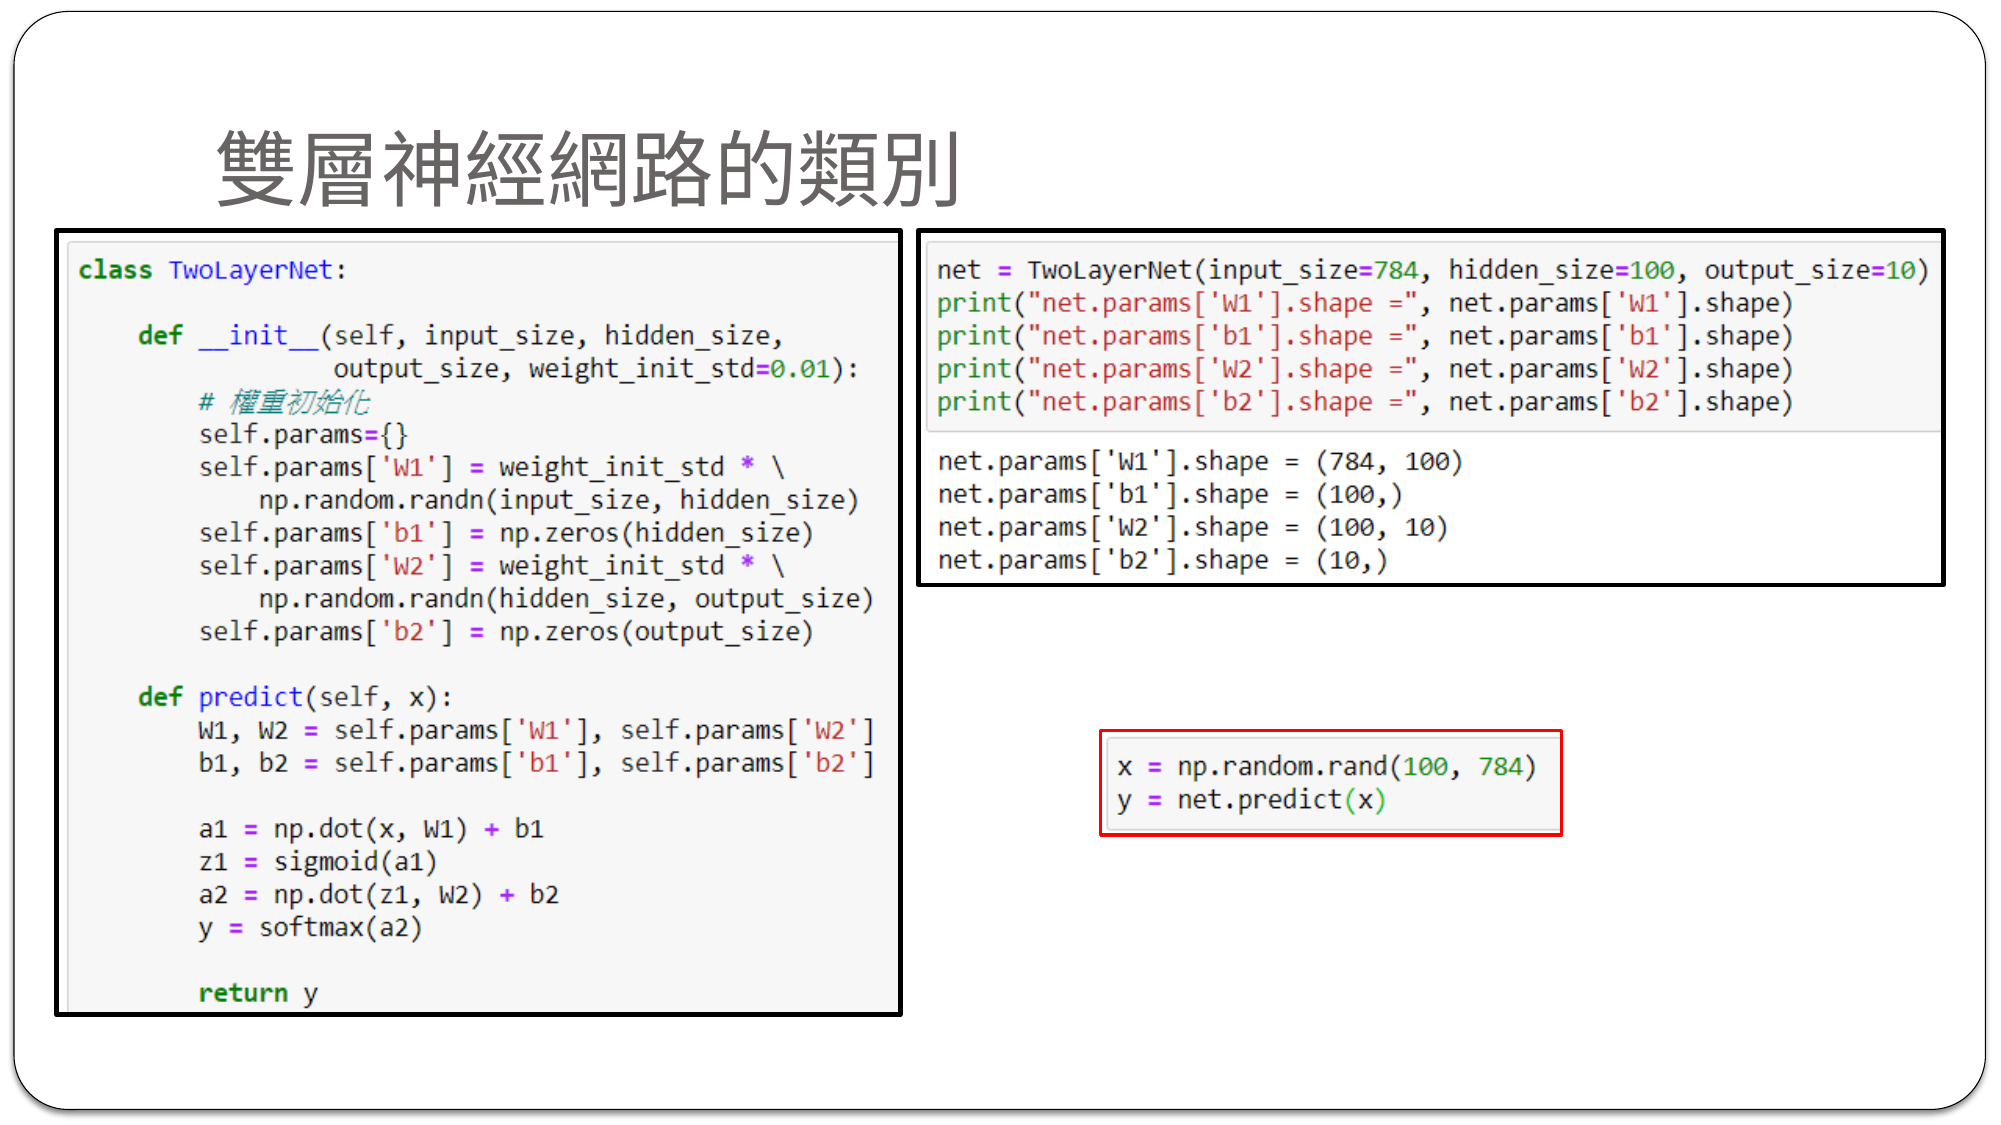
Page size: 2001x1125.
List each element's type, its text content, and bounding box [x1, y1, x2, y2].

picture [920, 232, 1942, 583]
picture [1101, 731, 1561, 834]
picture [58, 232, 899, 1013]
title 雙層神經網路的類別 [200, 45, 1900, 233]
